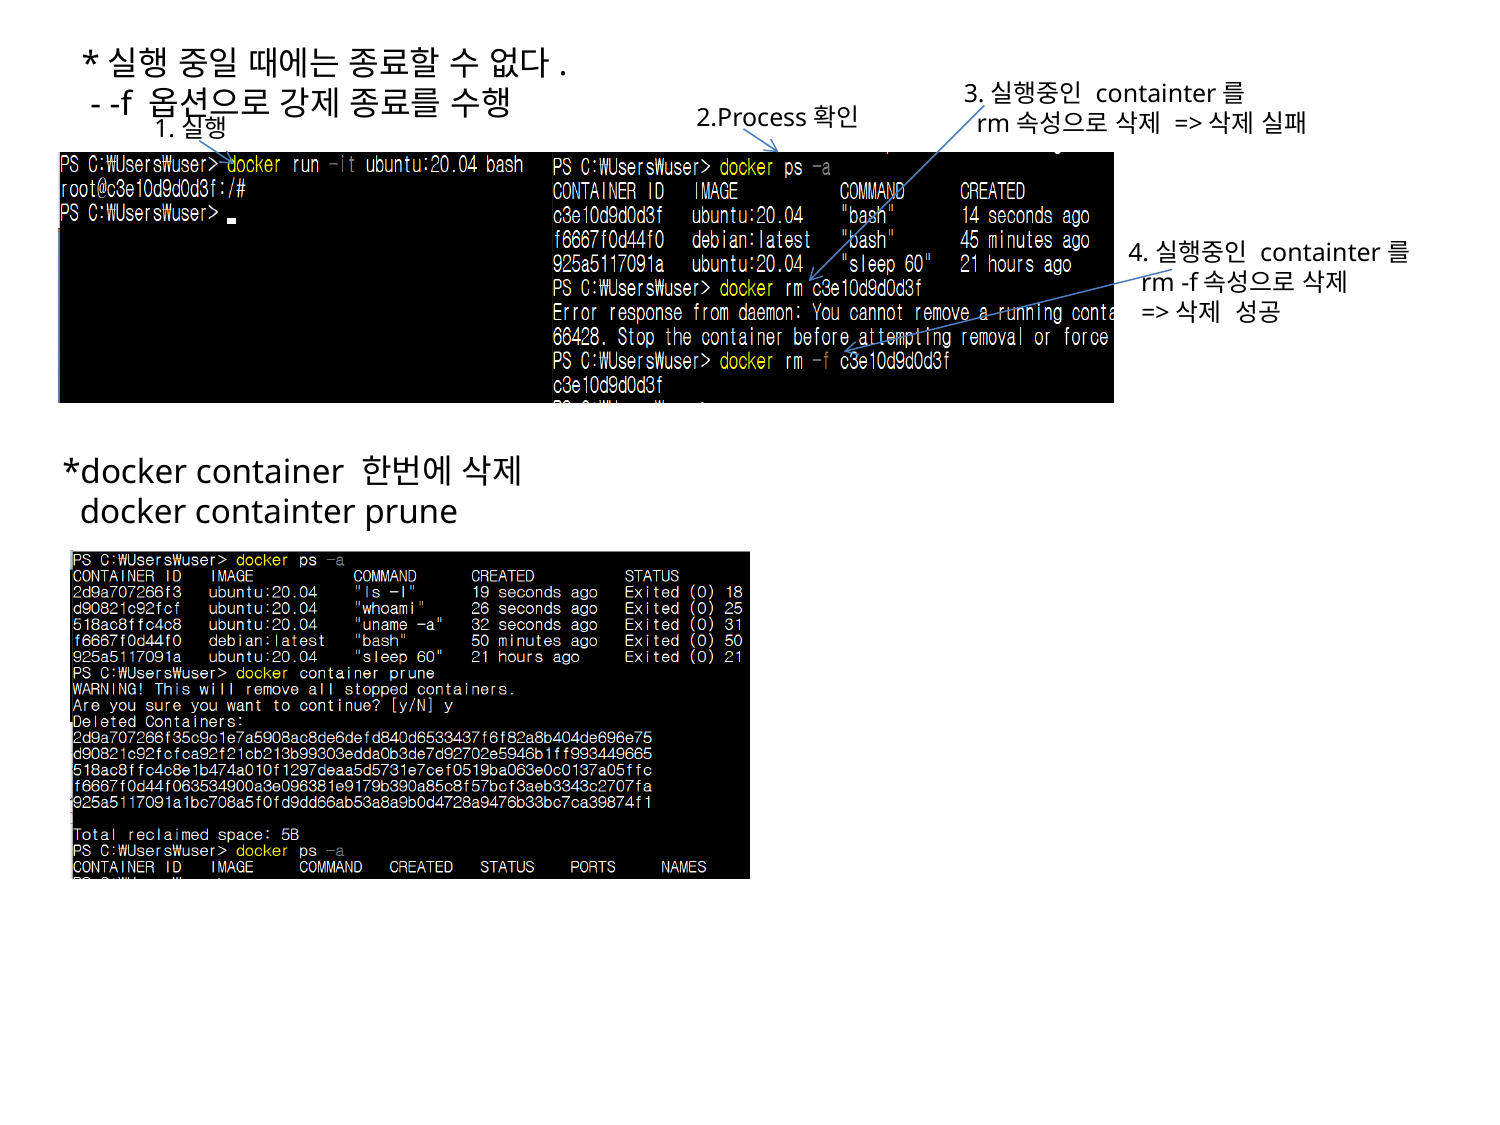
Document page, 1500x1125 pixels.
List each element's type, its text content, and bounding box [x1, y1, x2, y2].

text_box 3.실행중인 containter를 rm속성으로 삭제 =>삭제 실패 [948, 70, 1323, 145]
picture [70, 550, 751, 880]
text_box 1.실행 [139, 105, 242, 150]
text_box 4.실행중인 containter를 rm -f속성으로 삭제 =>삭제 성공 [1119, 228, 1432, 334]
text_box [198, 140, 235, 165]
text_box *docker container 한번에 삭제 docker containter prune [47, 443, 539, 538]
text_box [808, 105, 985, 282]
picture [985, 152, 1114, 269]
picture [58, 152, 1114, 403]
text_box 2.Process확인 [681, 93, 875, 139]
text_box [843, 269, 1173, 352]
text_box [743, 128, 779, 153]
text_box *실행 중일 때에는 종료할 수 없다. - -f 옵션으로 강제 종료를 수행 [66, 35, 583, 130]
